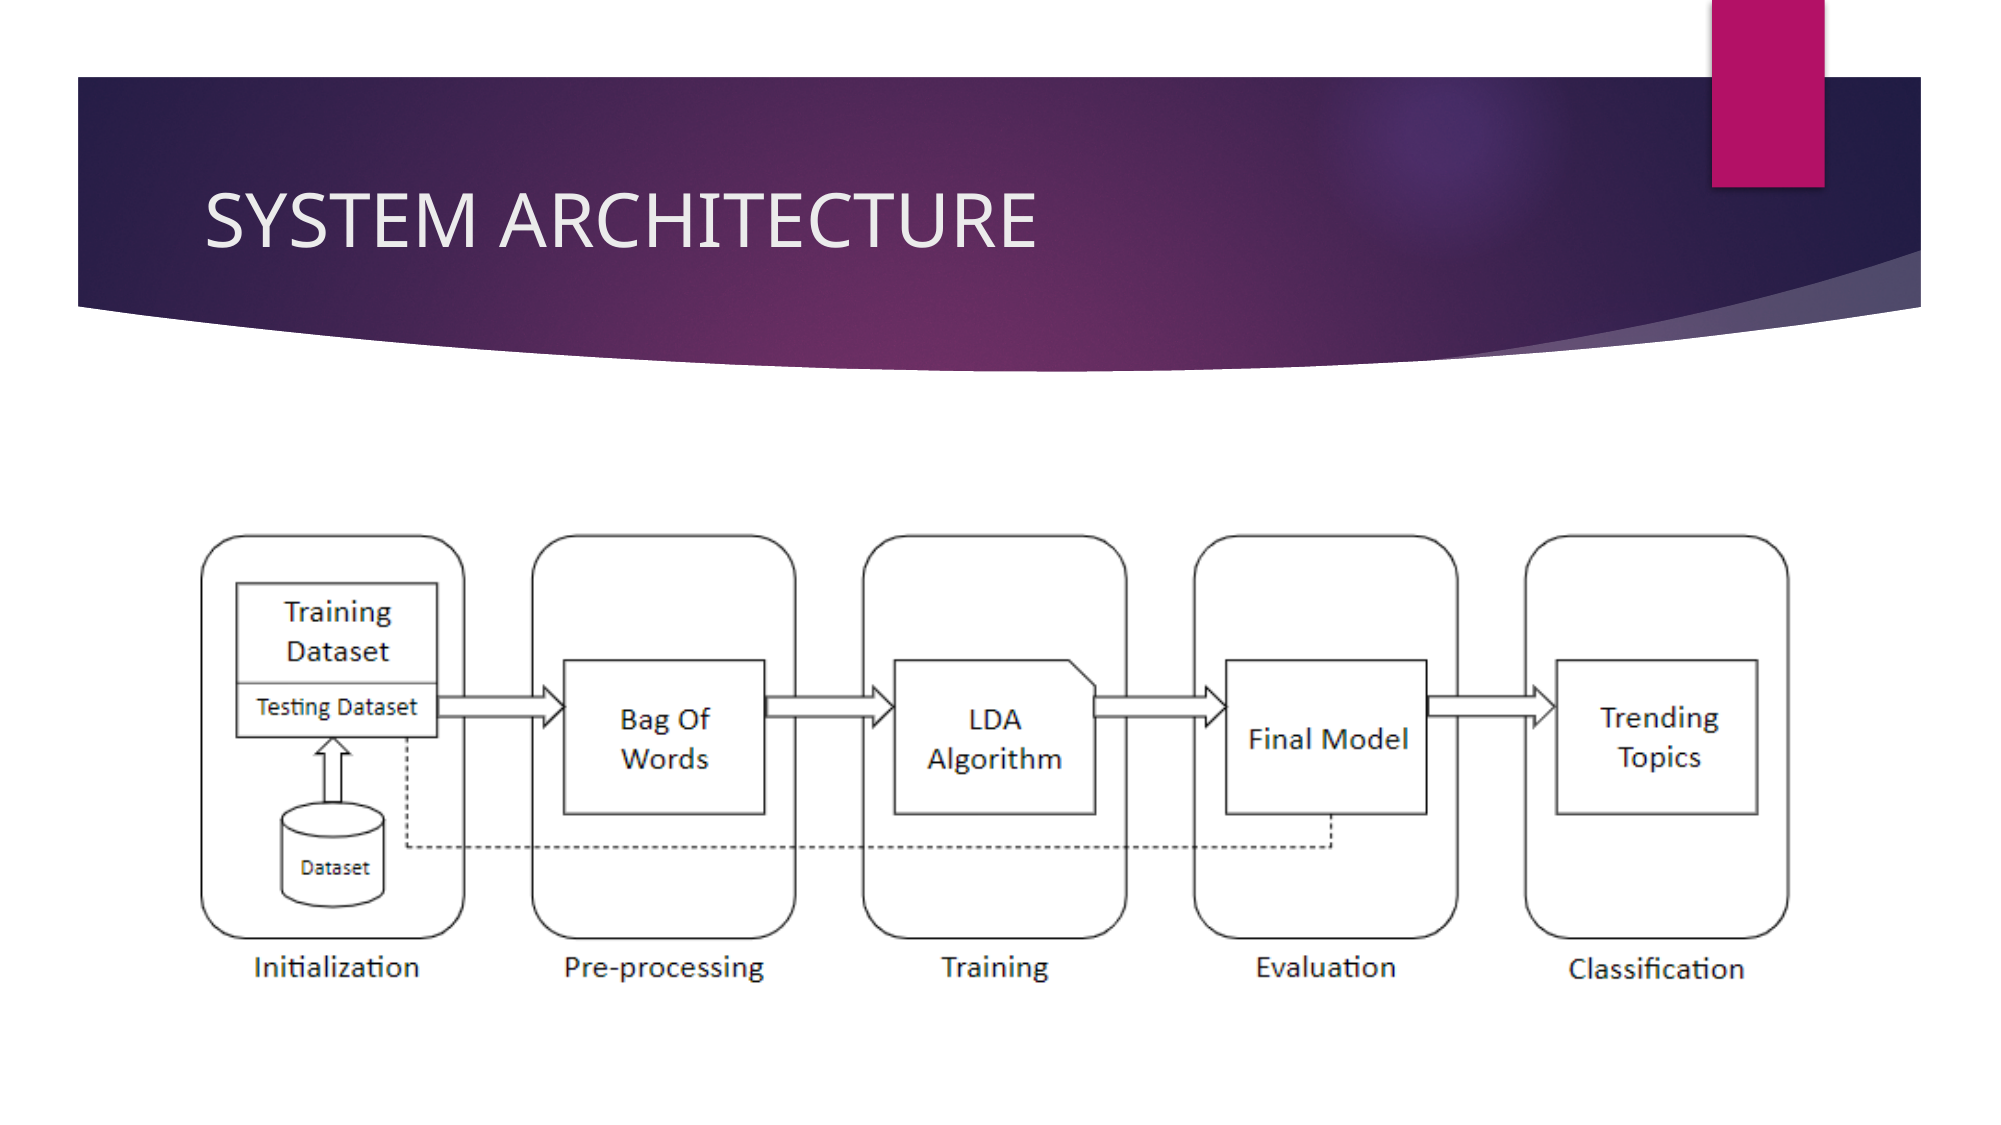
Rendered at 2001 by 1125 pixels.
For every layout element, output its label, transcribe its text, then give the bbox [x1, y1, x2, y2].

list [166, 394, 1829, 1094]
picture [79, 78, 1920, 371]
title SYSTEM ARCHITECTURE [189, 159, 1627, 276]
